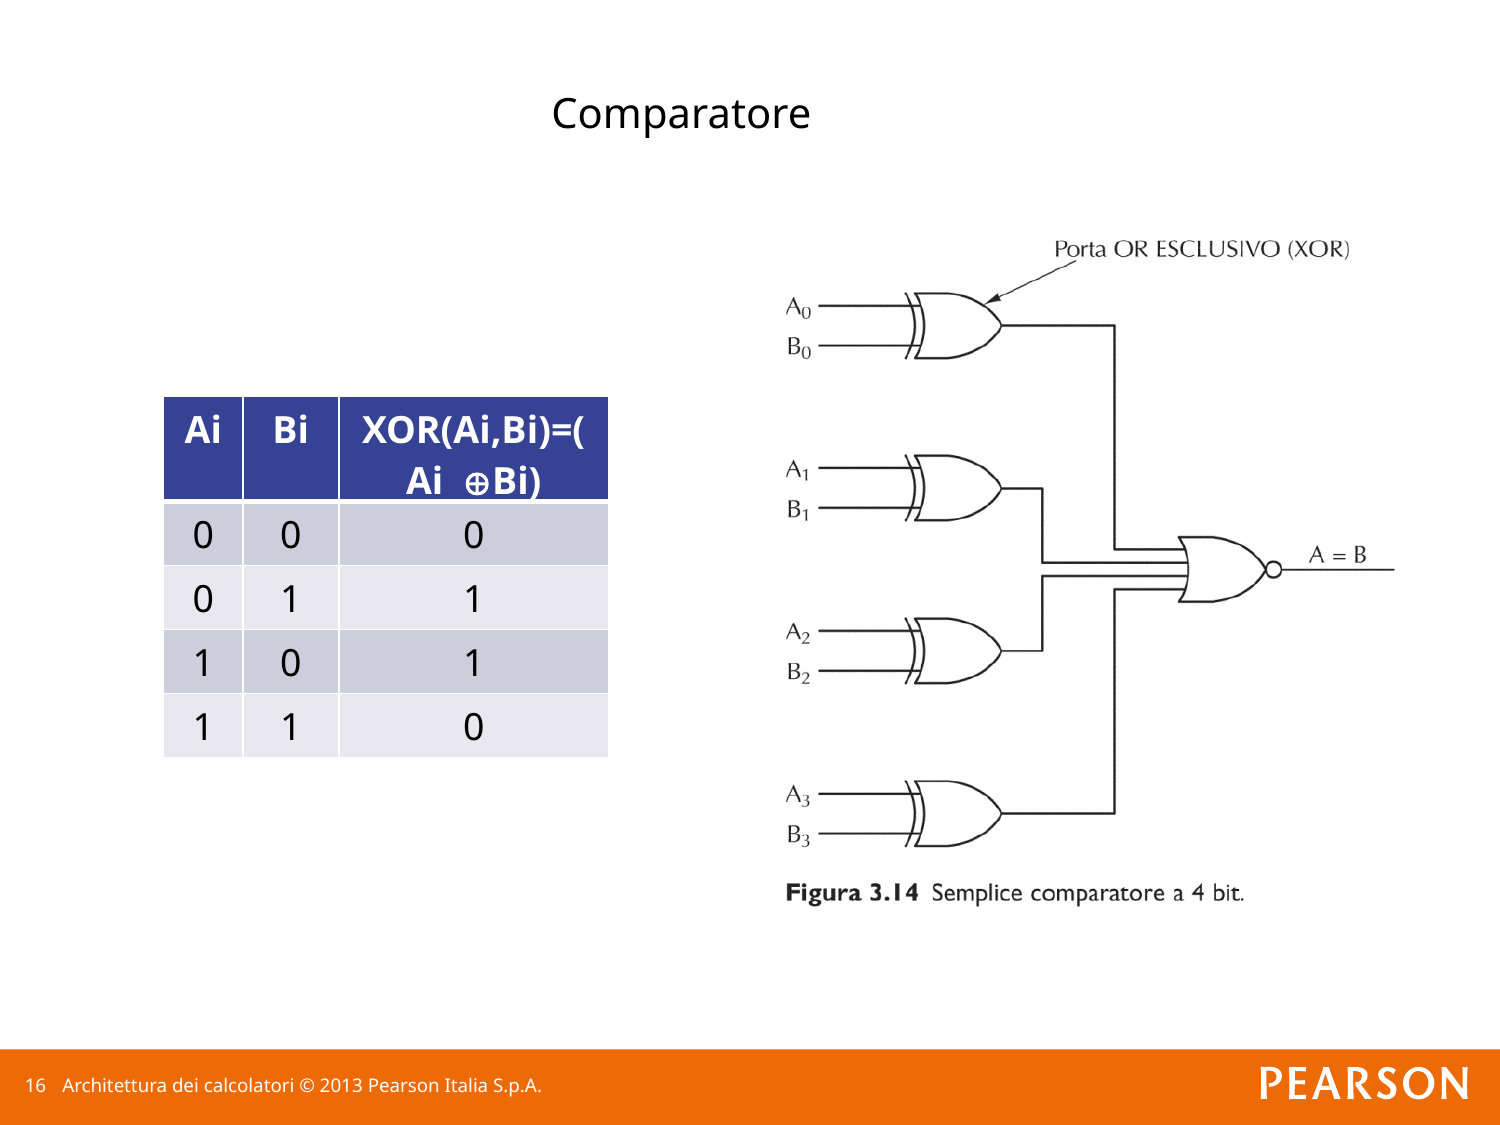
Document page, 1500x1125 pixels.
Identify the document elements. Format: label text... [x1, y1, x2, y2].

table_header Bi [244, 397, 338, 499]
table_cell 1 [244, 694, 338, 757]
table_cell 1 [164, 694, 242, 757]
table_cell 0 [164, 504, 242, 565]
footer Architettura dei calcolatori © 2013 Pearson Italia S.p.A. [80, 1073, 881, 1104]
table_cell 1 [340, 566, 608, 629]
table_cell 1 [244, 566, 338, 629]
table_cell 0 [244, 504, 338, 565]
table_cell 0 [244, 630, 338, 693]
text_box Comparatore [536, 79, 916, 145]
table_cell 1 [164, 630, 242, 693]
table_cell 0 [164, 566, 242, 629]
table_header XOR(Ai,Bi)=(AiBi) [340, 397, 608, 499]
picture [760, 215, 1416, 928]
table_cell 0 [340, 504, 608, 565]
table_cell 0 [340, 694, 608, 757]
table_cell 1 [340, 630, 608, 693]
table_header Ai [164, 397, 242, 499]
slide_number 15 [24, 1073, 80, 1104]
